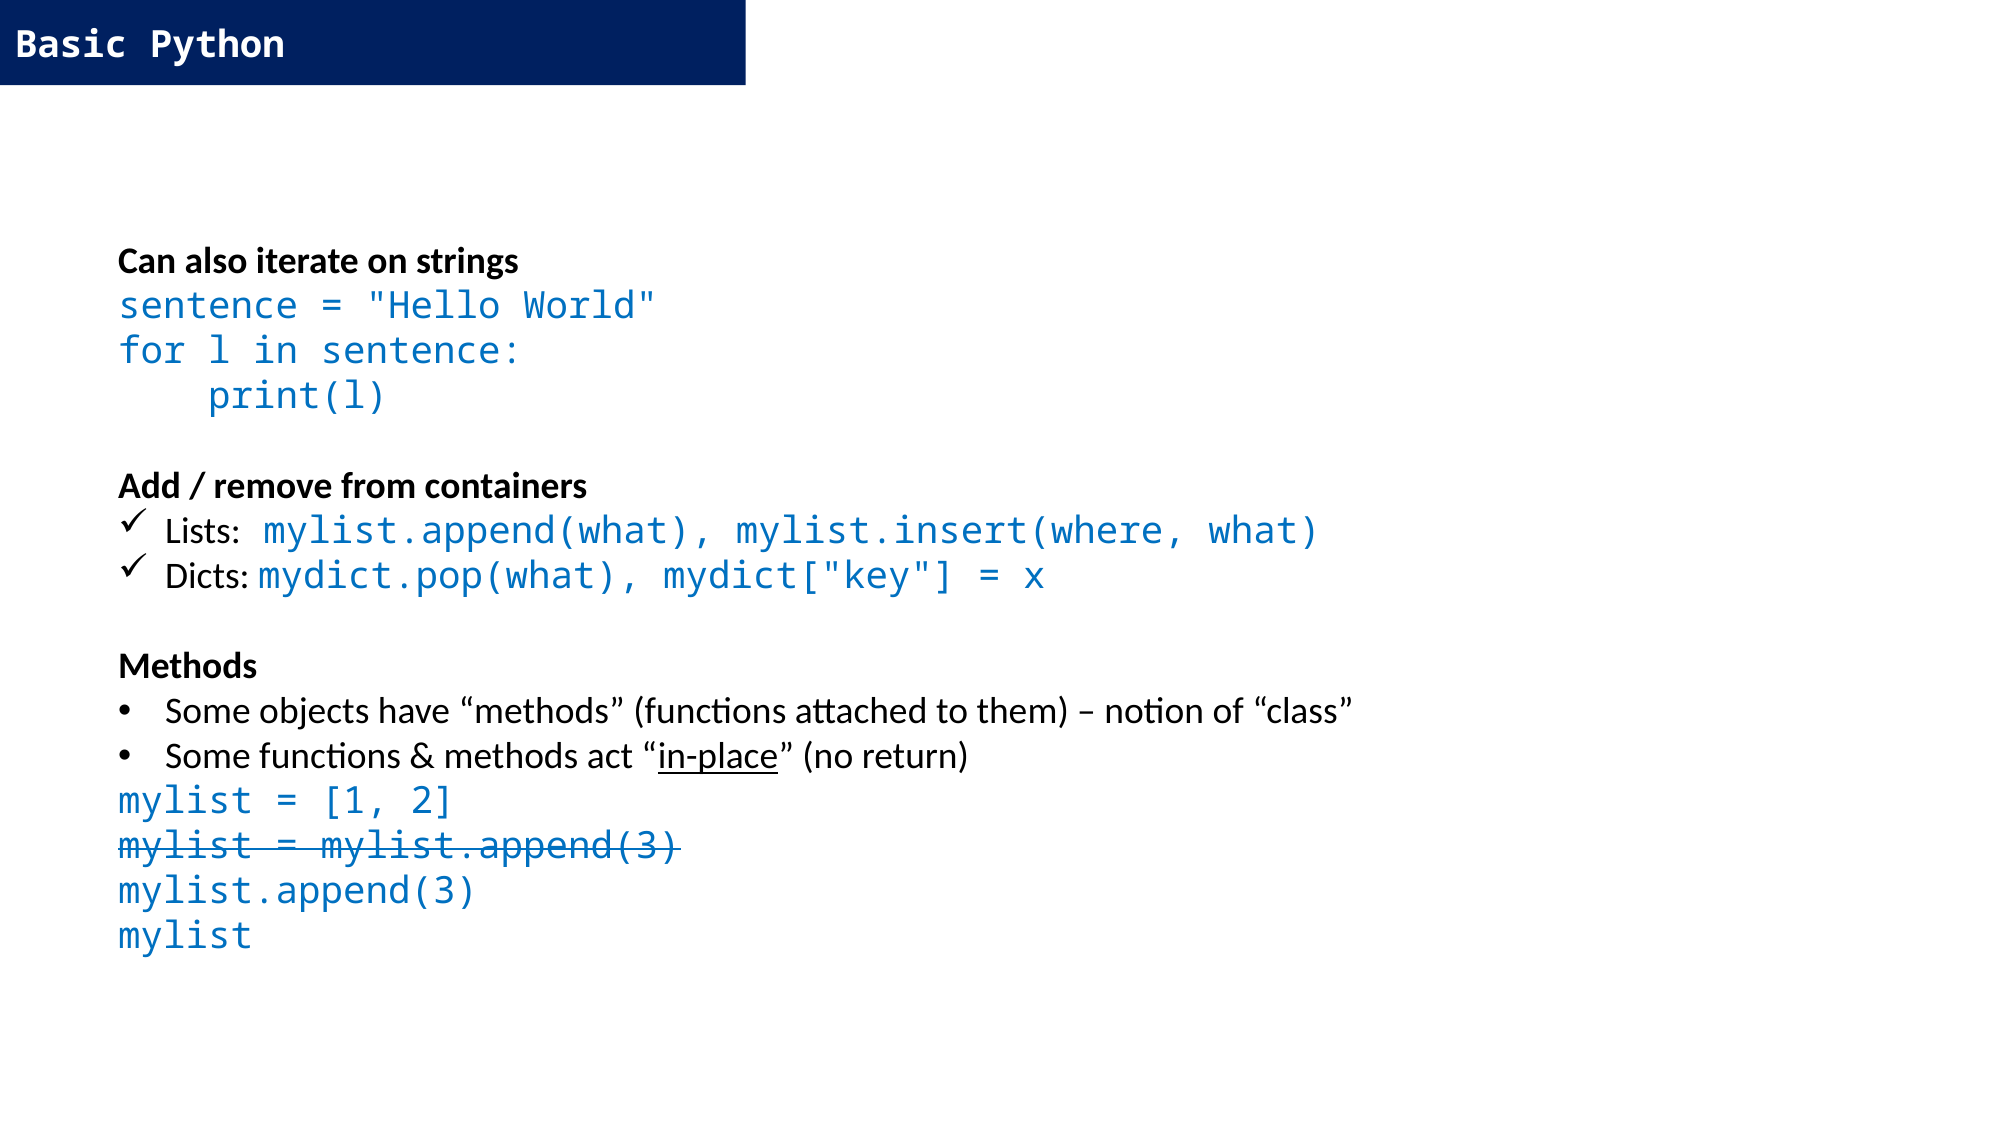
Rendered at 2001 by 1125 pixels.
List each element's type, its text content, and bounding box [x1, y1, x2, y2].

text_box Basic Python [0, 0, 746, 86]
text_box Can also iterate on strings sentence = "Hello World" for l in sentence: print(l) Add / remove from containers Lists: mylist.append(what), mylist.insert(where, what) Dicts: mydict.pop(what), mydict["key"] = x Methods Some objects have “methods” (functions attached to them) – notion of “class” Some functions & methods act “in-place” (no return) mylist = [1, 2] mylist = mylist.append(3) mylist.append(3) mylist [103, 98, 1399, 1095]
